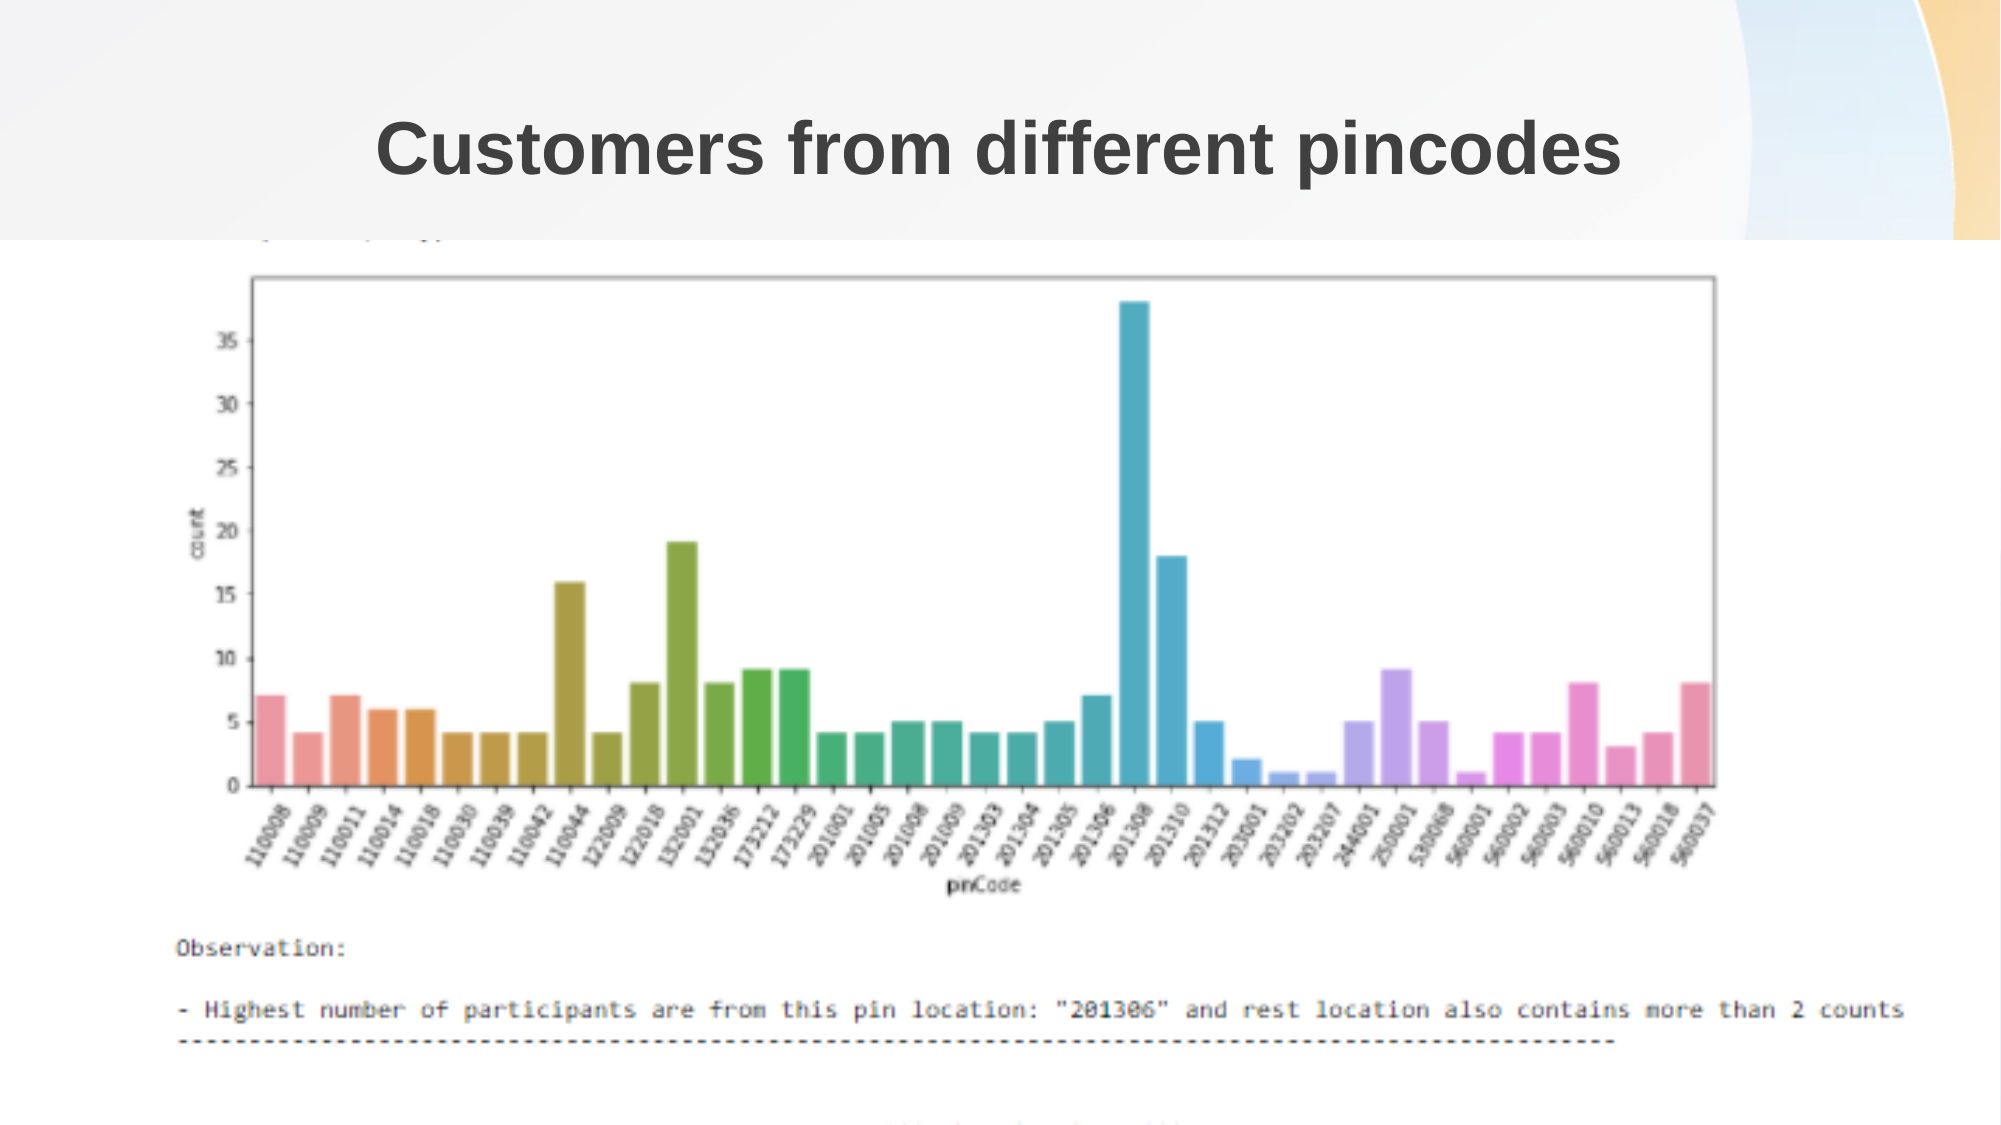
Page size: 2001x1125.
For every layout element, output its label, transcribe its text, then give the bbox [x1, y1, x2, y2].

picture [0, 0, 2001, 1125]
title Customers from different pincodes [99, 96, 1901, 193]
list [0, 240, 2000, 1125]
